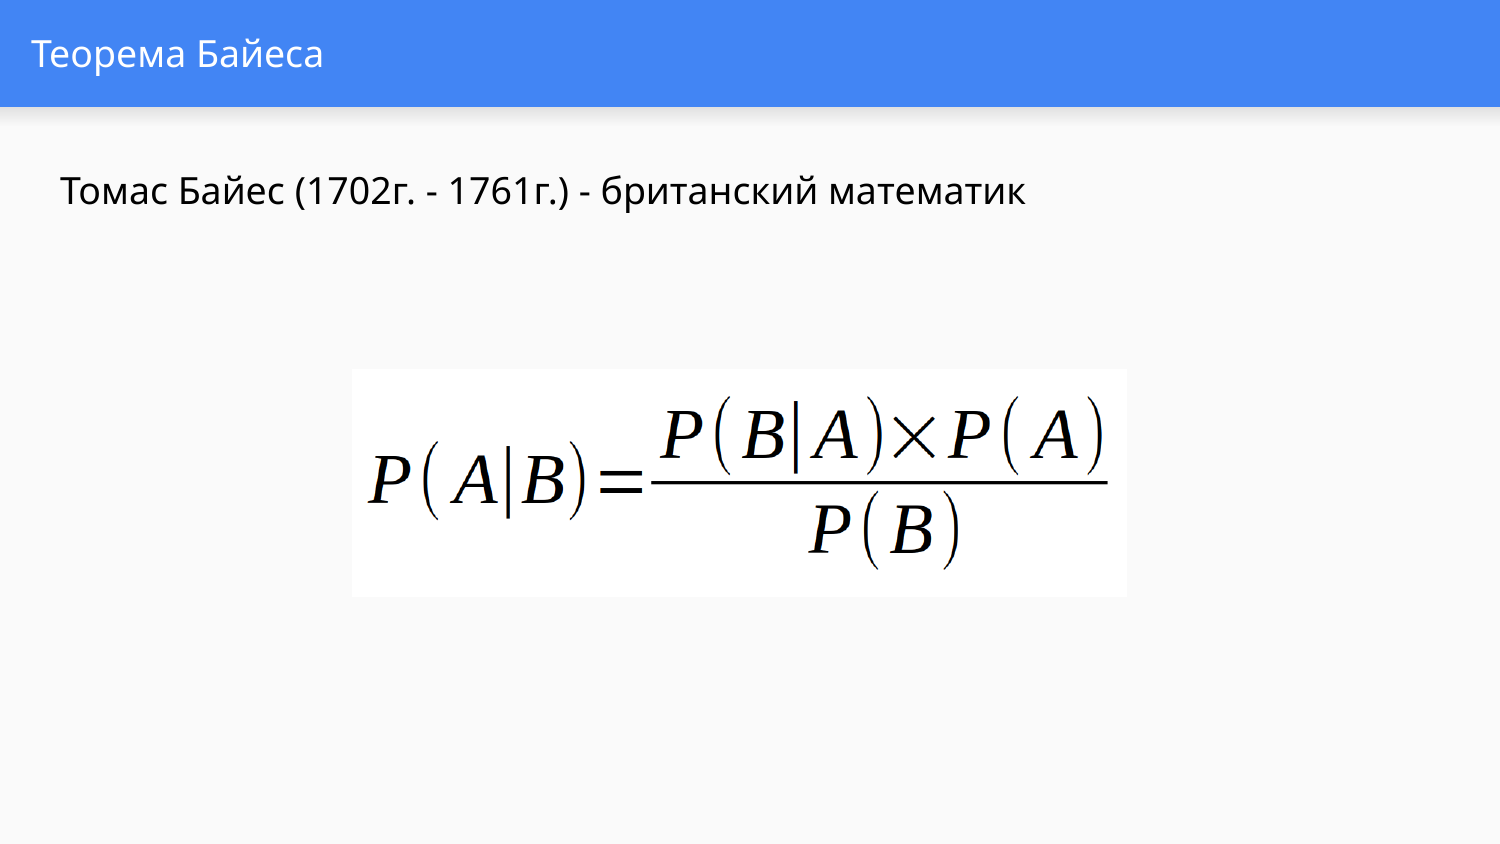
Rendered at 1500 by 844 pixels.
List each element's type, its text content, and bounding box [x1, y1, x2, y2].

picture [352, 369, 1127, 597]
title Теорема Байеса [16, 2, 1464, 102]
text_box Томас Байес (1702г. - 1761г.) - британский математик [45, 151, 1435, 815]
